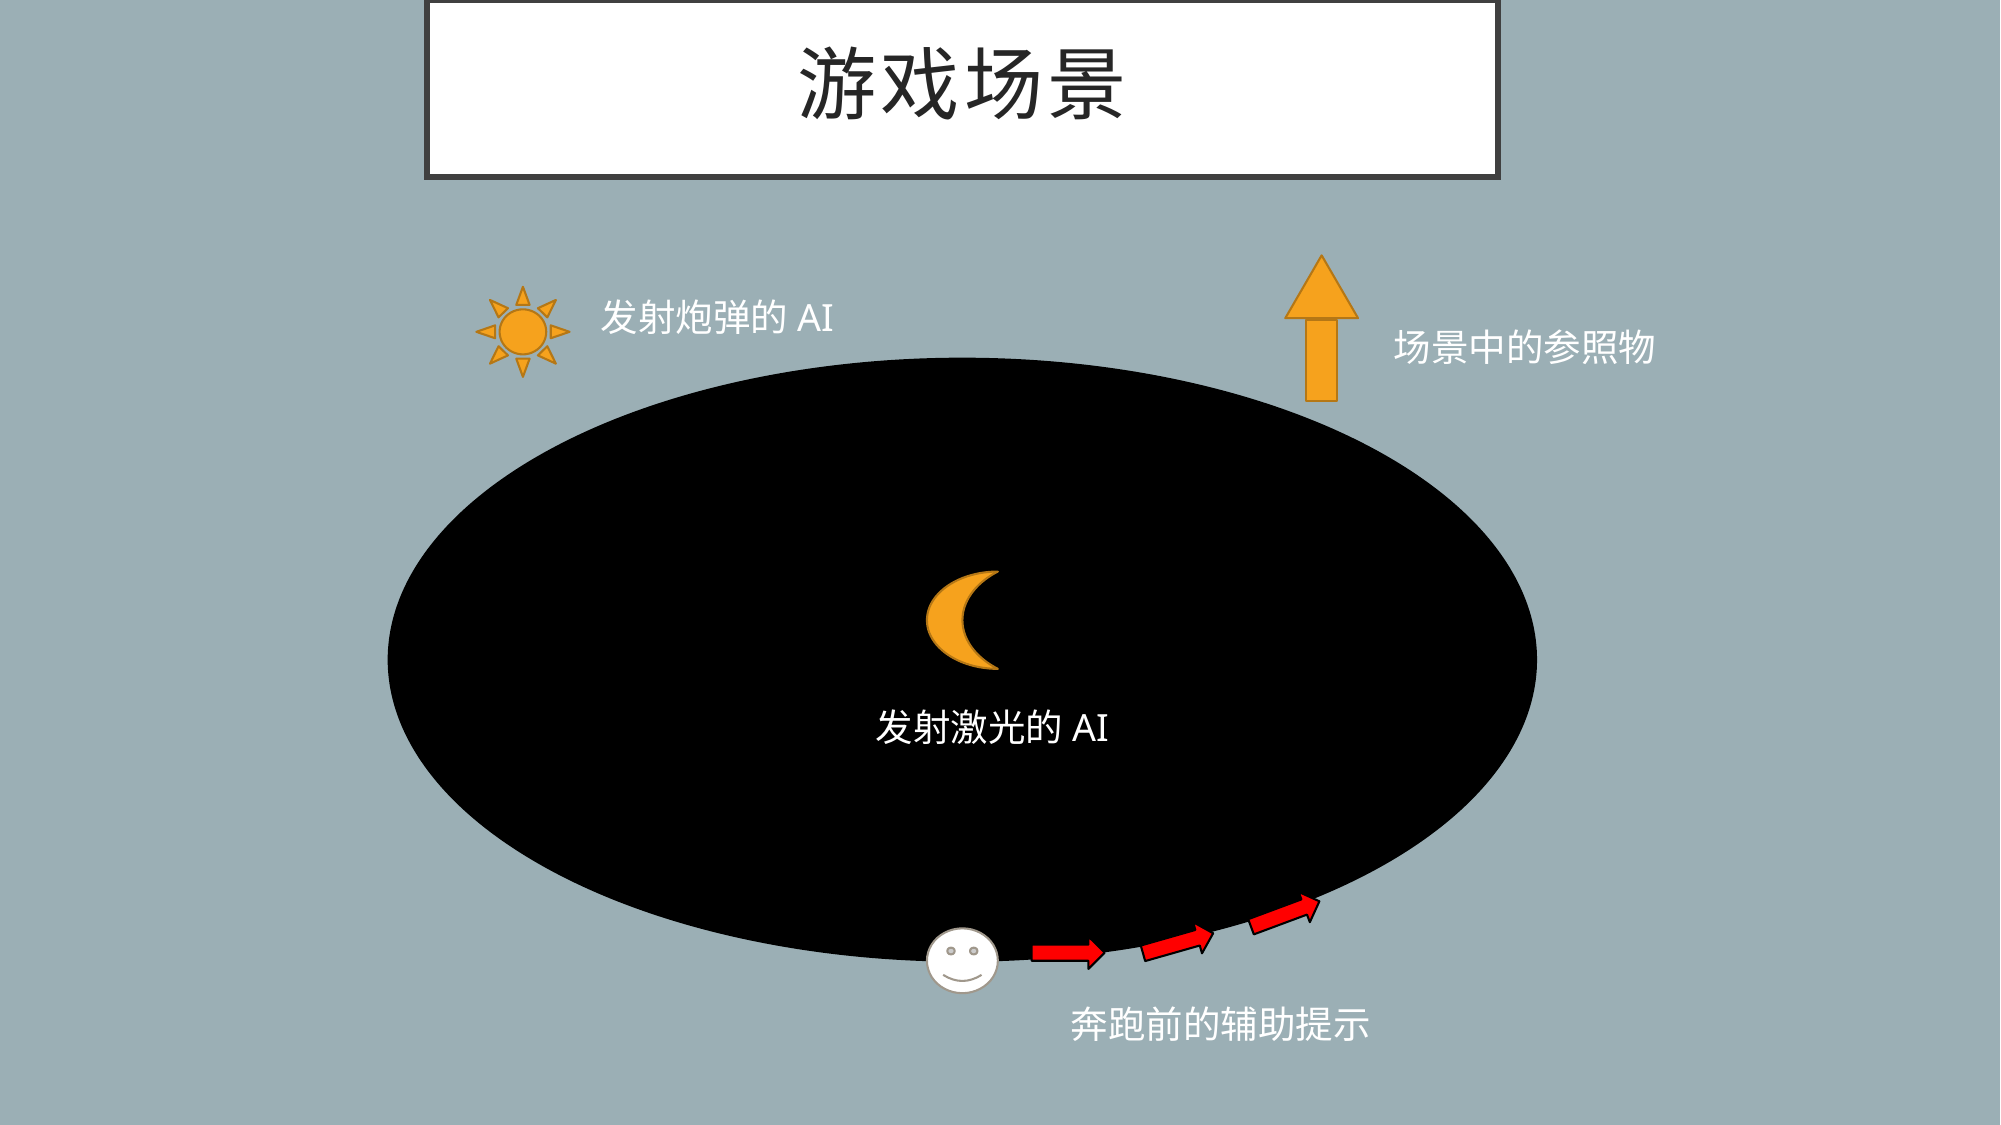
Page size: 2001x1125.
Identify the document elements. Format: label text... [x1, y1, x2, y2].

text_box [1305, 319, 1338, 402]
title 游戏场景 [424, 0, 1501, 180]
text_box [1284, 254, 1359, 320]
text_box 奔跑前的辅助提示 [1056, 993, 1435, 1053]
text_box [387, 357, 1538, 962]
text_box 场景中的参照物 [1379, 316, 1758, 376]
text_box [515, 357, 531, 378]
text_box [925, 927, 999, 995]
text_box 发射炮弹的AI [585, 286, 872, 347]
text_box [1139, 921, 1215, 963]
text_box [549, 324, 571, 340]
text_box [489, 299, 557, 365]
text_box [1247, 890, 1321, 936]
text_box [925, 570, 999, 670]
text_box [1030, 935, 1106, 970]
text_box 发射激光的AI [860, 697, 1147, 757]
text_box [475, 324, 497, 340]
text_box [515, 285, 531, 306]
